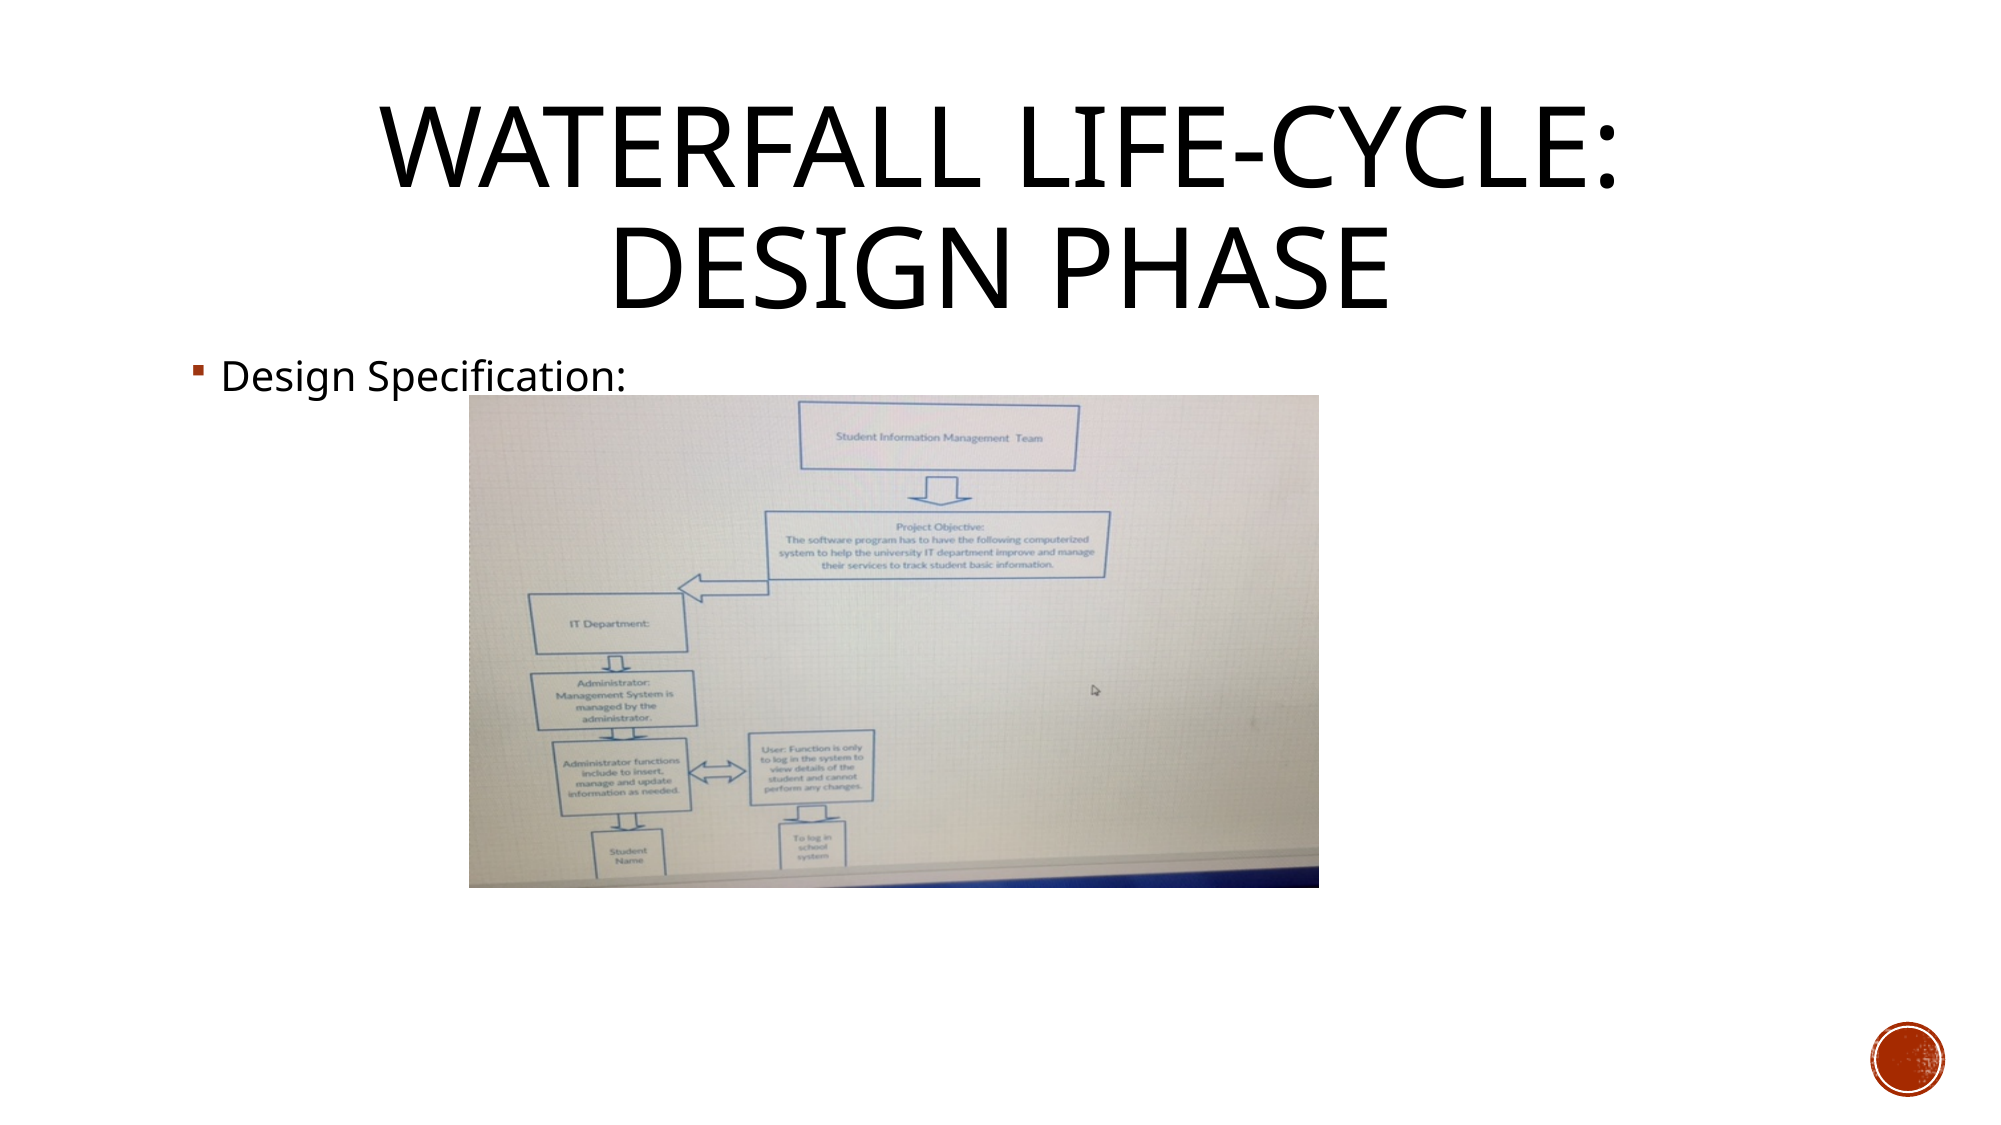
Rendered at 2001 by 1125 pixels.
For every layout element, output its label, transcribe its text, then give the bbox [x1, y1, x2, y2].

title Waterfall Life-Cycle: Design Phase [175, 79, 1826, 344]
picture [469, 395, 1319, 888]
list Design Specification: [175, 348, 1826, 1013]
